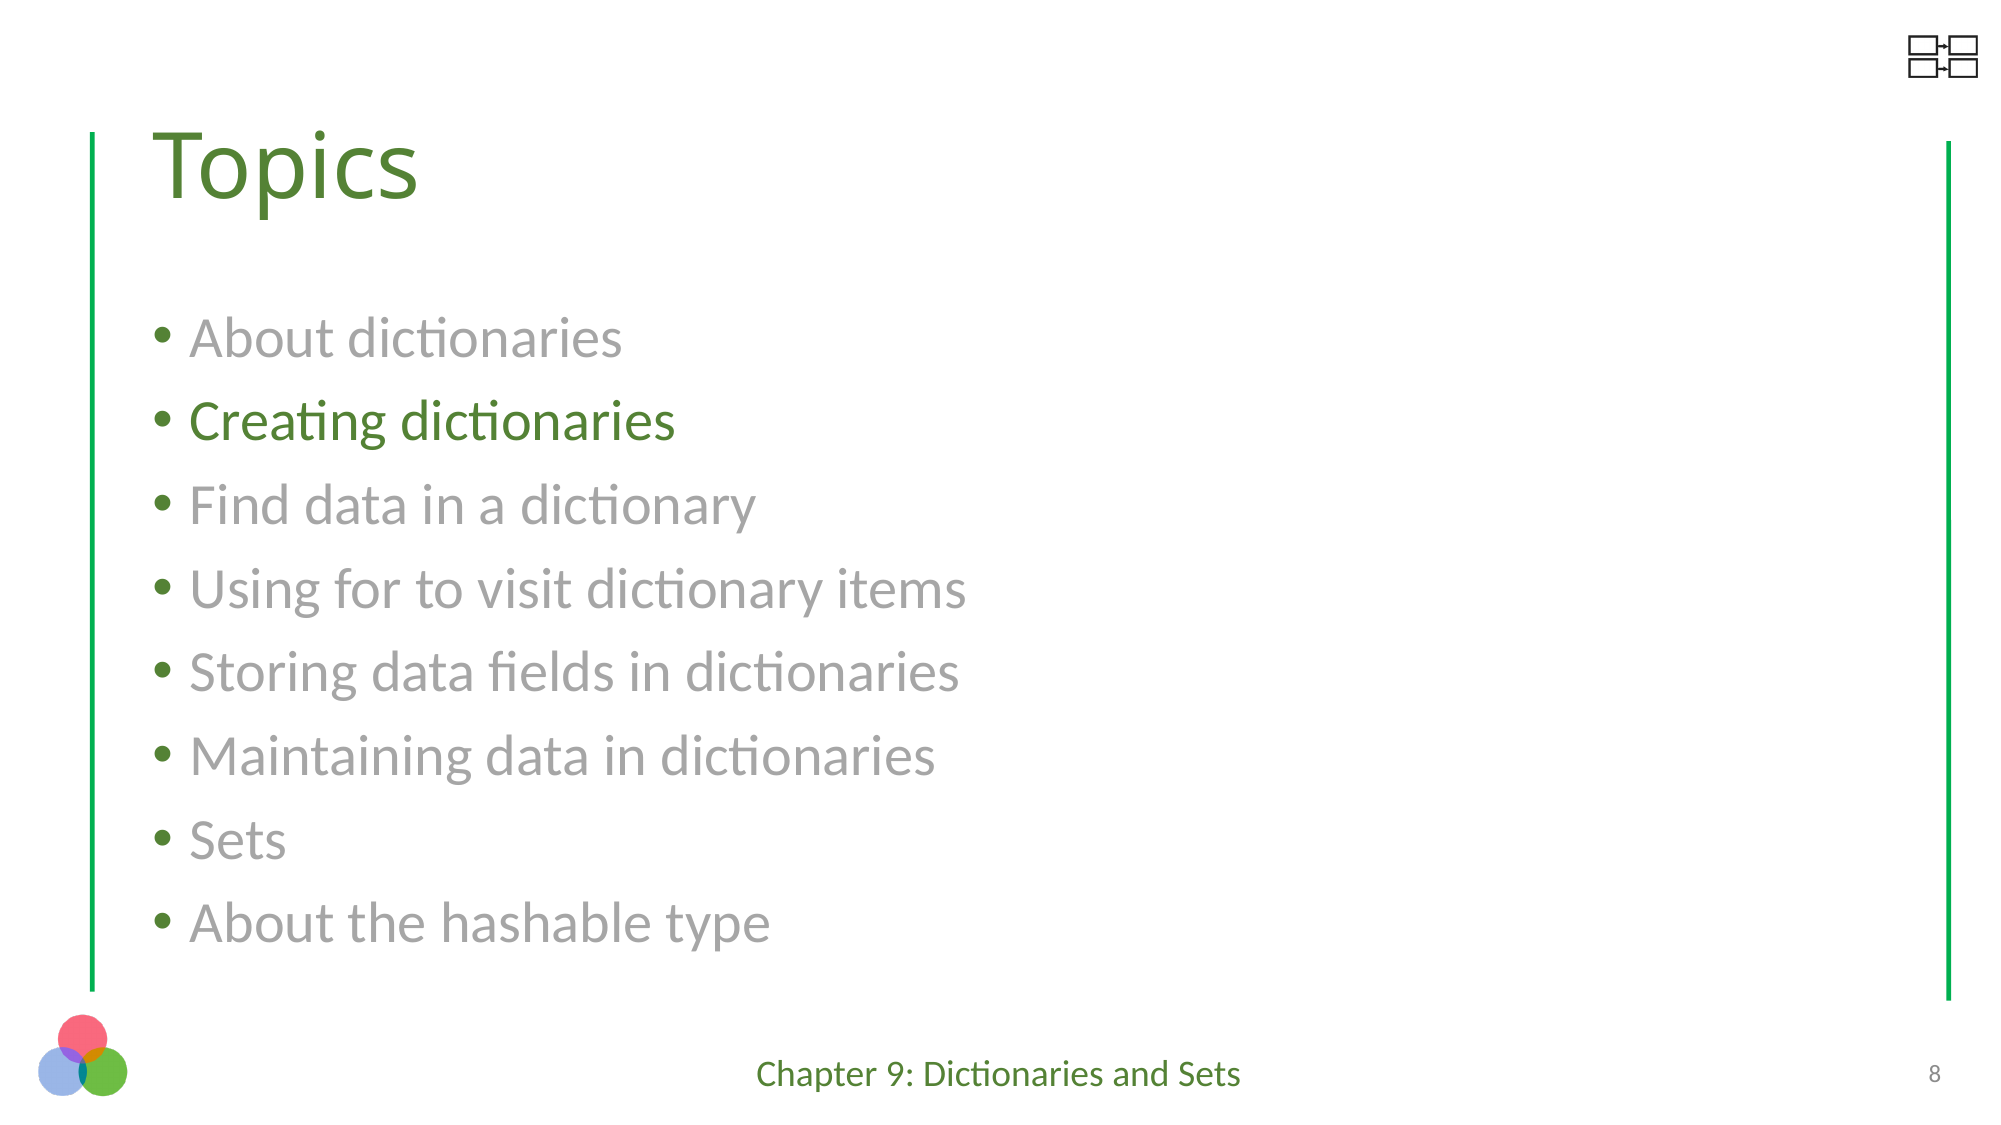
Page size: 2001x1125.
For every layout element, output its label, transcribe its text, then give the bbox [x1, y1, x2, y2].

slide_number 8 [1506, 1042, 1957, 1103]
picture [34, 1011, 131, 1100]
title Topics [137, 59, 1863, 278]
picture [1908, 35, 1978, 78]
list About dictionaries Creating dictionaries Find data in a dictionary Using for to visit dictionary items Storing data fields in dictionaries Maintaining data in dictionaries Sets About the hashable type [137, 299, 1863, 1014]
